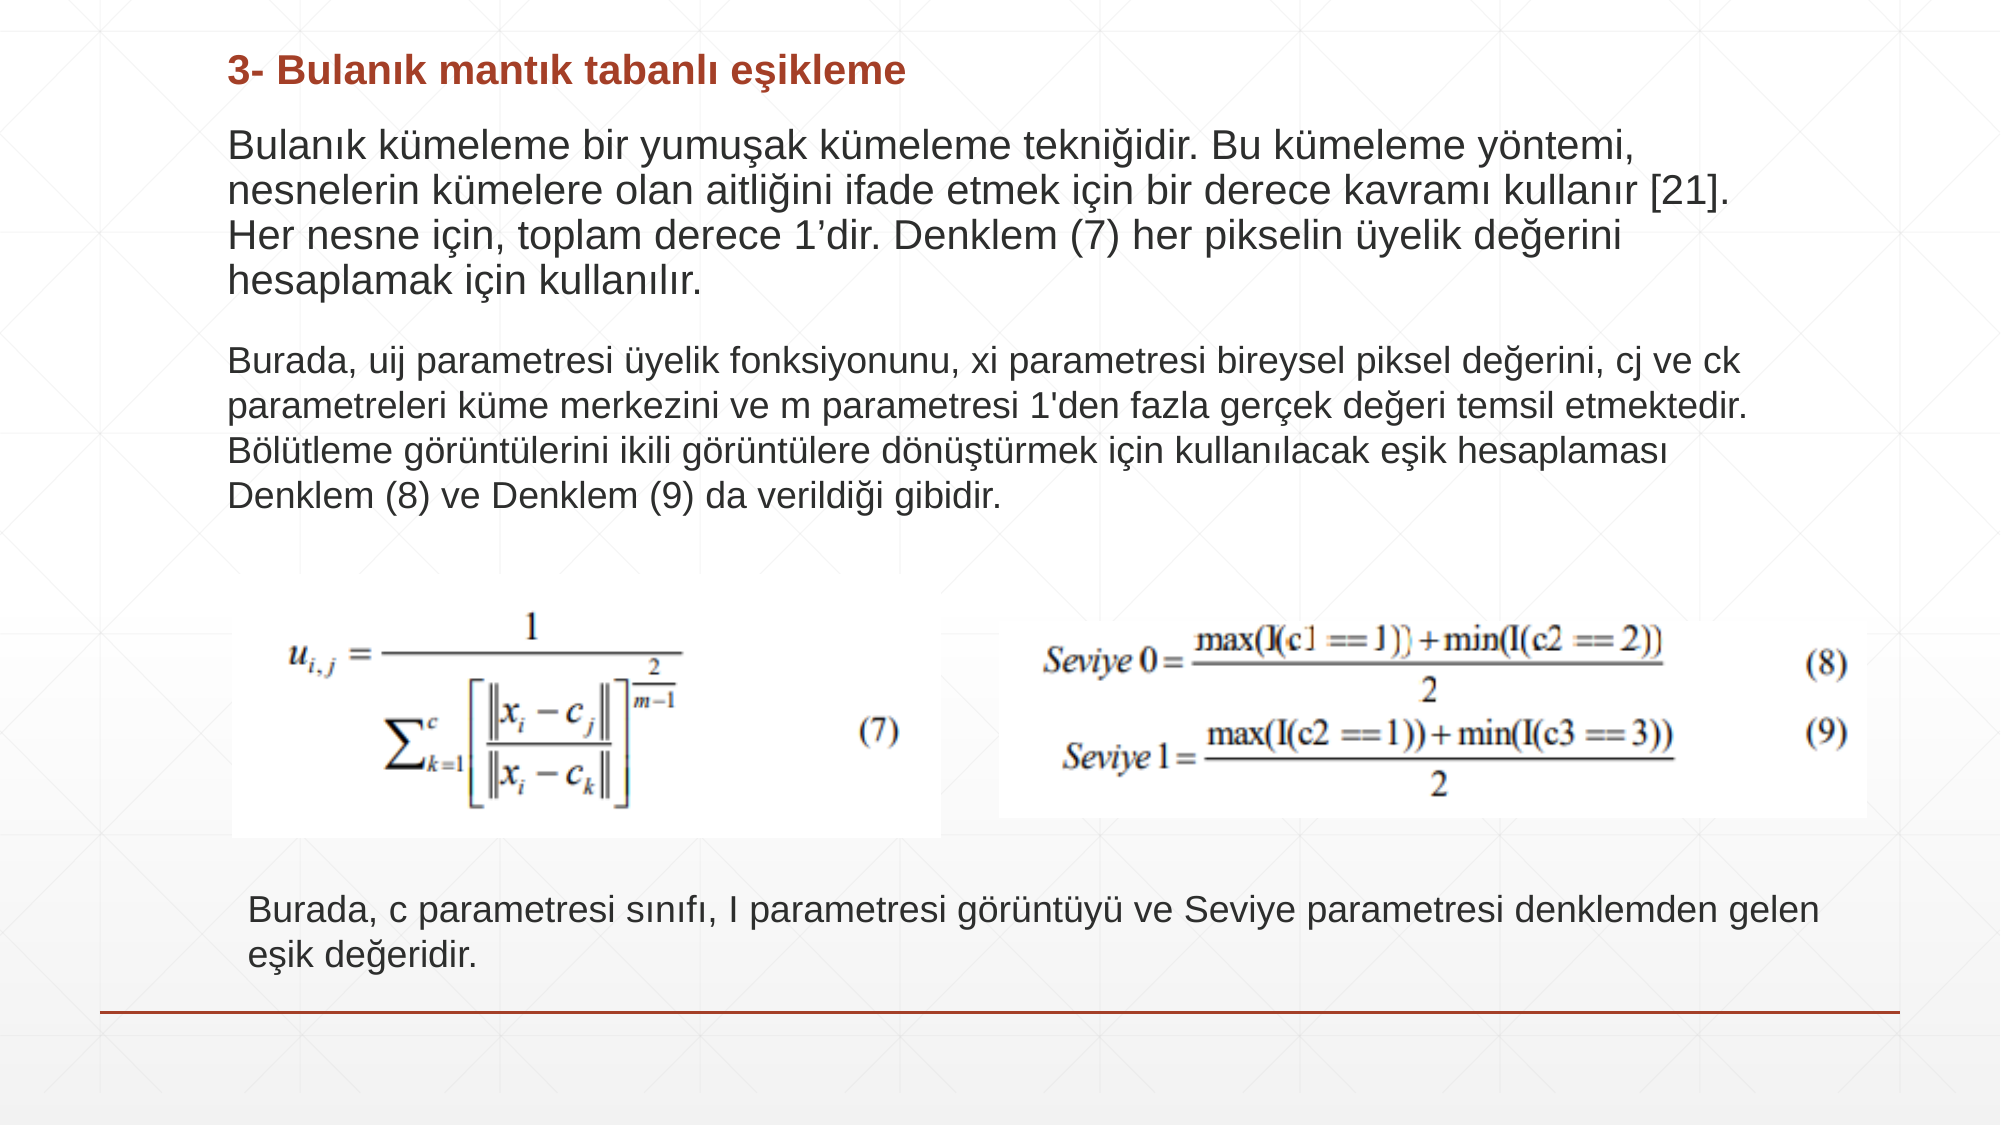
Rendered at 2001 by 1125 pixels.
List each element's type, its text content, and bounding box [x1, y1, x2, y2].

picture [232, 574, 941, 838]
text_box Burada, uij parametresi üyelik fonksiyonunu, xi parametresi bireysel piksel değerini, cj ve ck parametreleri küme merkezini ve m parametresi 1'den fazla gerçek değeri temsil etmektedir. Bölütleme görüntülerini ikili görüntülere dönüştürmek için kullanılacak eşik hesaplaması Denklem (8) ve Denklem (9) da verildiği gibidir. [212, 328, 1788, 524]
list Bulanık kümeleme bir yumuşak kümeleme tekniğidir. Bu kümeleme yöntemi, nesnelerin kümelere olan aitliğini ifade etmek için bir derece kavramı kullanır [21]. Her nesne için, toplam derece 1’dir. Denklem (7) her pikselin üyelik değerini hesaplamak için kullanılır. [212, 116, 1788, 328]
title 3- Bulanık mantık tabanlı eşikleme [212, 35, 1788, 102]
text_box Burada, c parametresi sınıfı, I parametresi görüntüyü ve Seviye parametresi denklemden gelen eşik değeridir. [232, 877, 1867, 982]
picture [999, 621, 1867, 819]
